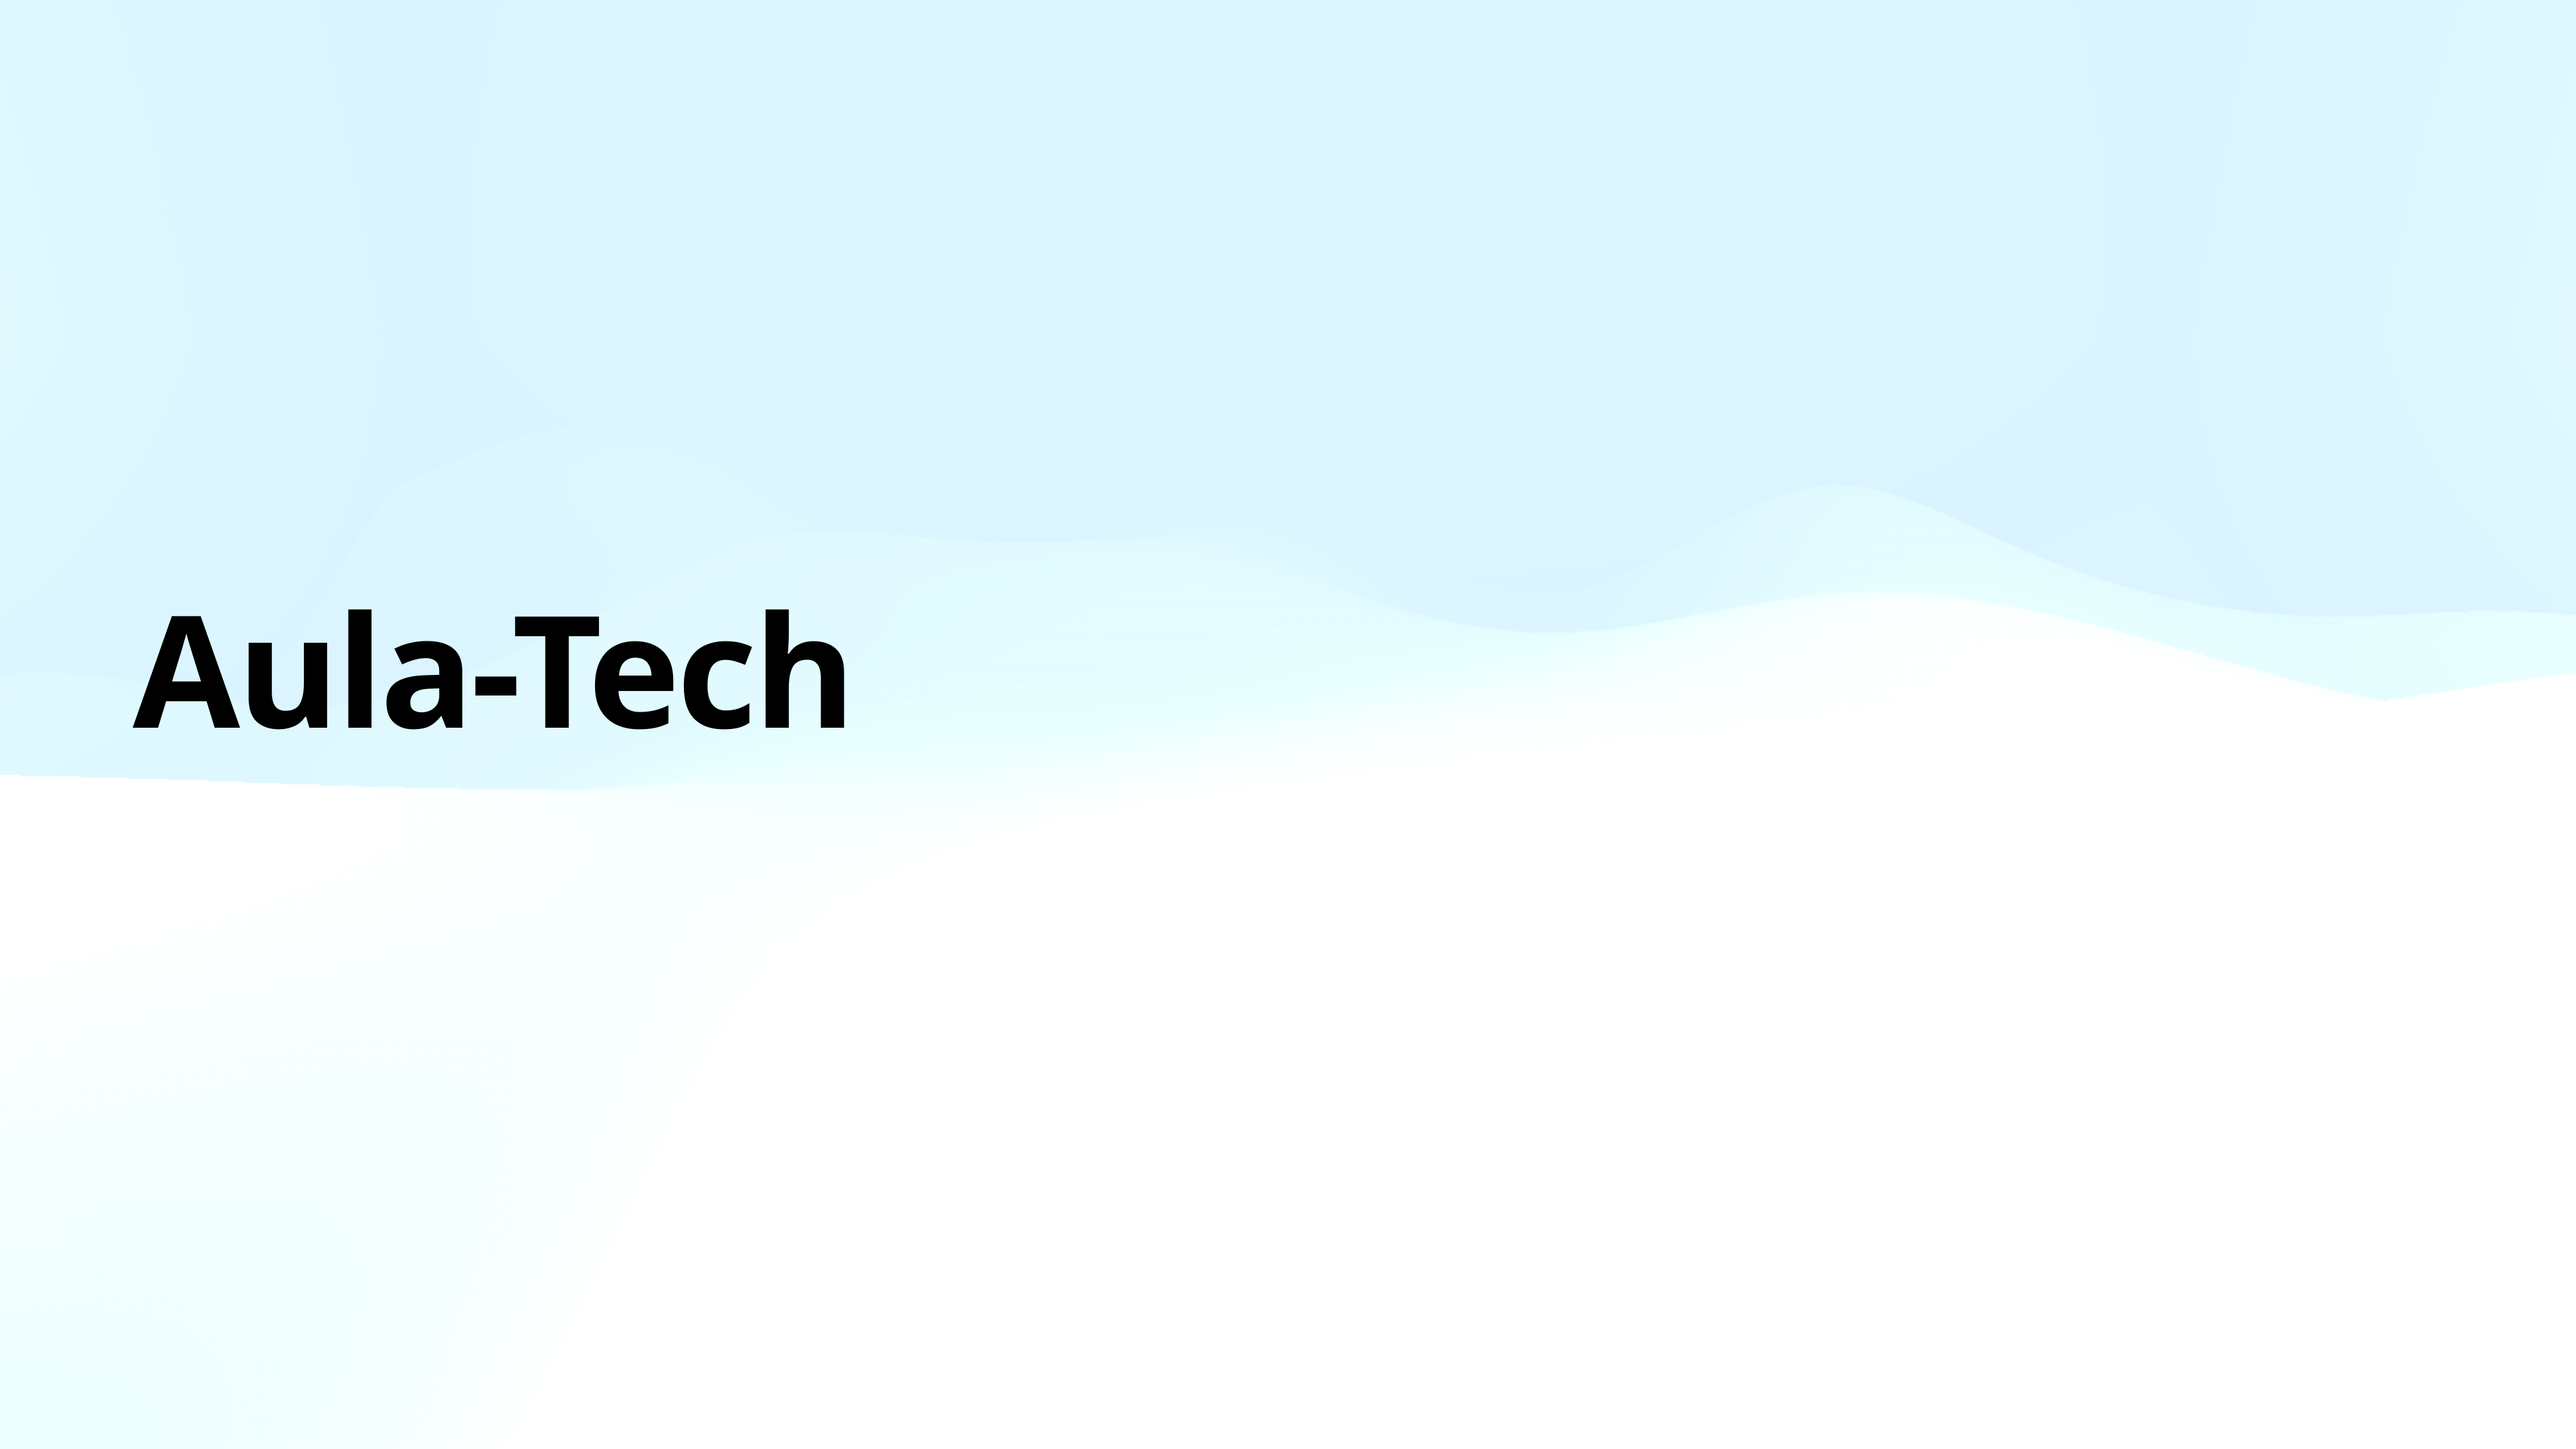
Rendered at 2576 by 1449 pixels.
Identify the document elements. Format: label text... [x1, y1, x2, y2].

picture [0, 0, 2576, 1449]
title Aula-Tech [127, 271, 2449, 764]
